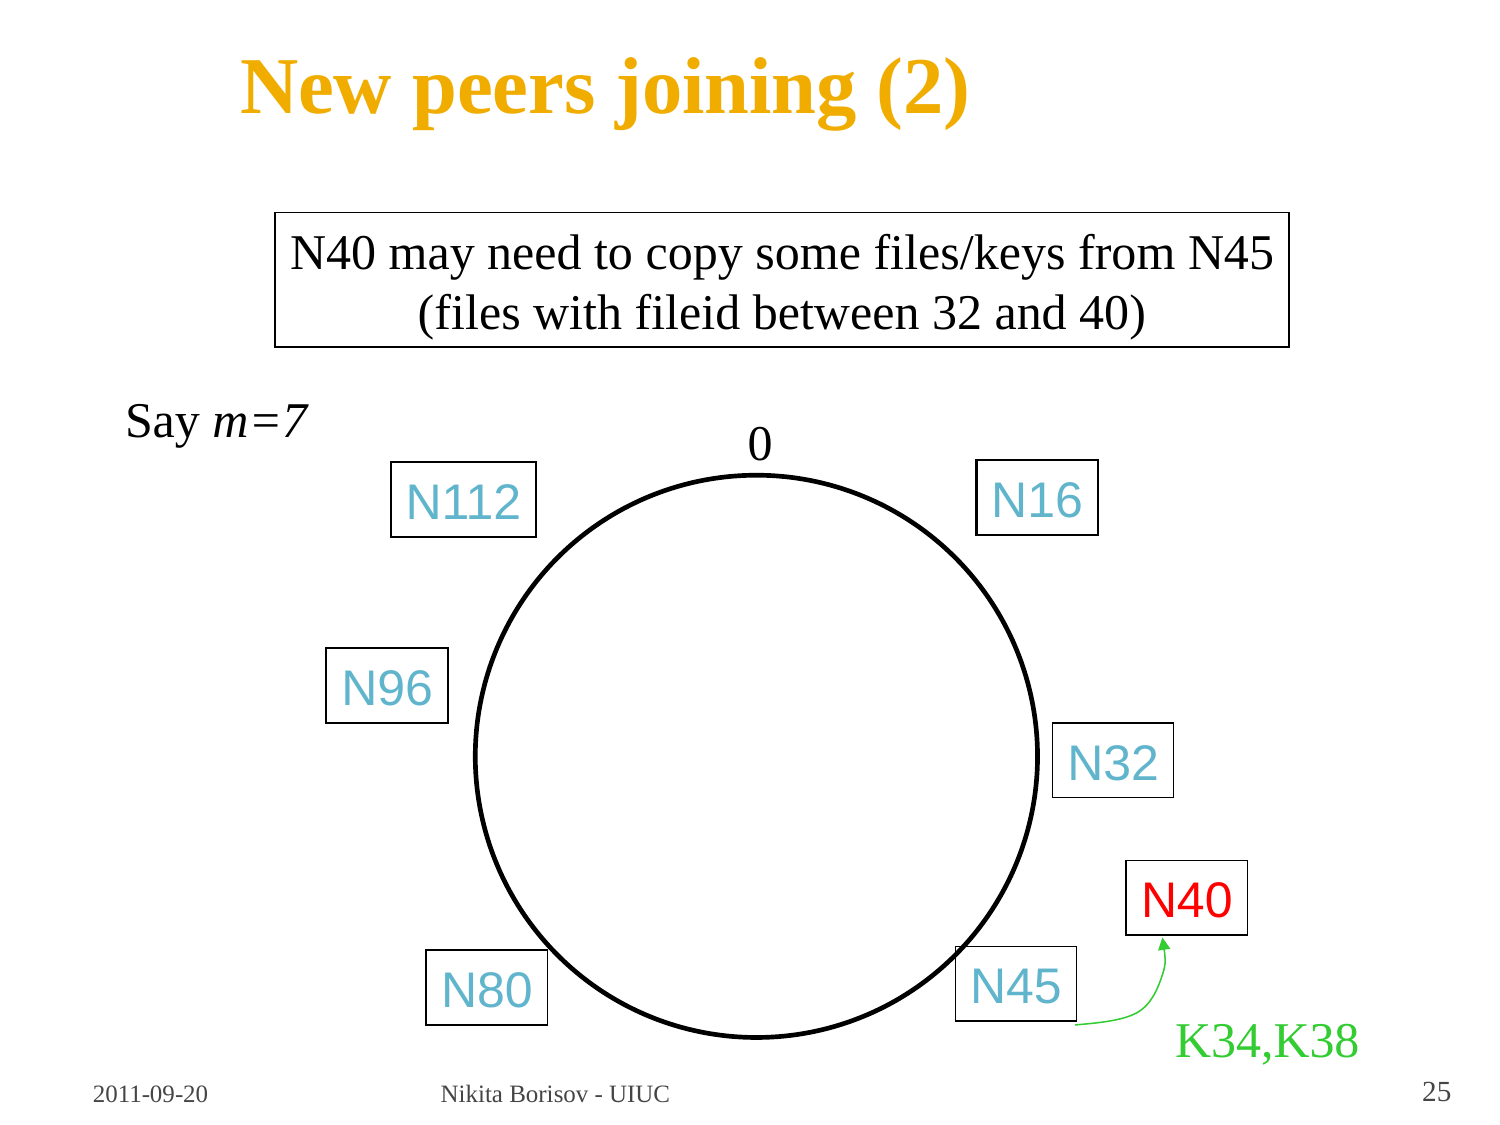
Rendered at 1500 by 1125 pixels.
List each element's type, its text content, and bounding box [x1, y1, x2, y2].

text_box N96 [326, 647, 448, 723]
text_box [1074, 937, 1171, 1026]
text_box N40 may need to copy some files/keys from N45 (files with fileid between 32 and 40) [275, 212, 1290, 348]
text_box N45 [955, 946, 1077, 1022]
text_box N40 [1126, 860, 1248, 936]
text_box N112 [390, 462, 537, 538]
footer Nikita Borisov - UIUC [433, 1062, 1337, 1108]
text_box K34,K38 [1160, 999, 1375, 1075]
text_box [475, 476, 1038, 1038]
text_box N16 [976, 460, 1098, 536]
text_box N32 [1052, 722, 1174, 798]
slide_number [75, 1062, 425, 1108]
slide_number 25 [1345, 1062, 1467, 1108]
text_box N80 [426, 950, 548, 1025]
text_box 0 [732, 403, 788, 479]
title New peers joining (2) [225, 24, 1500, 138]
text_box Say m=7 [110, 379, 323, 455]
